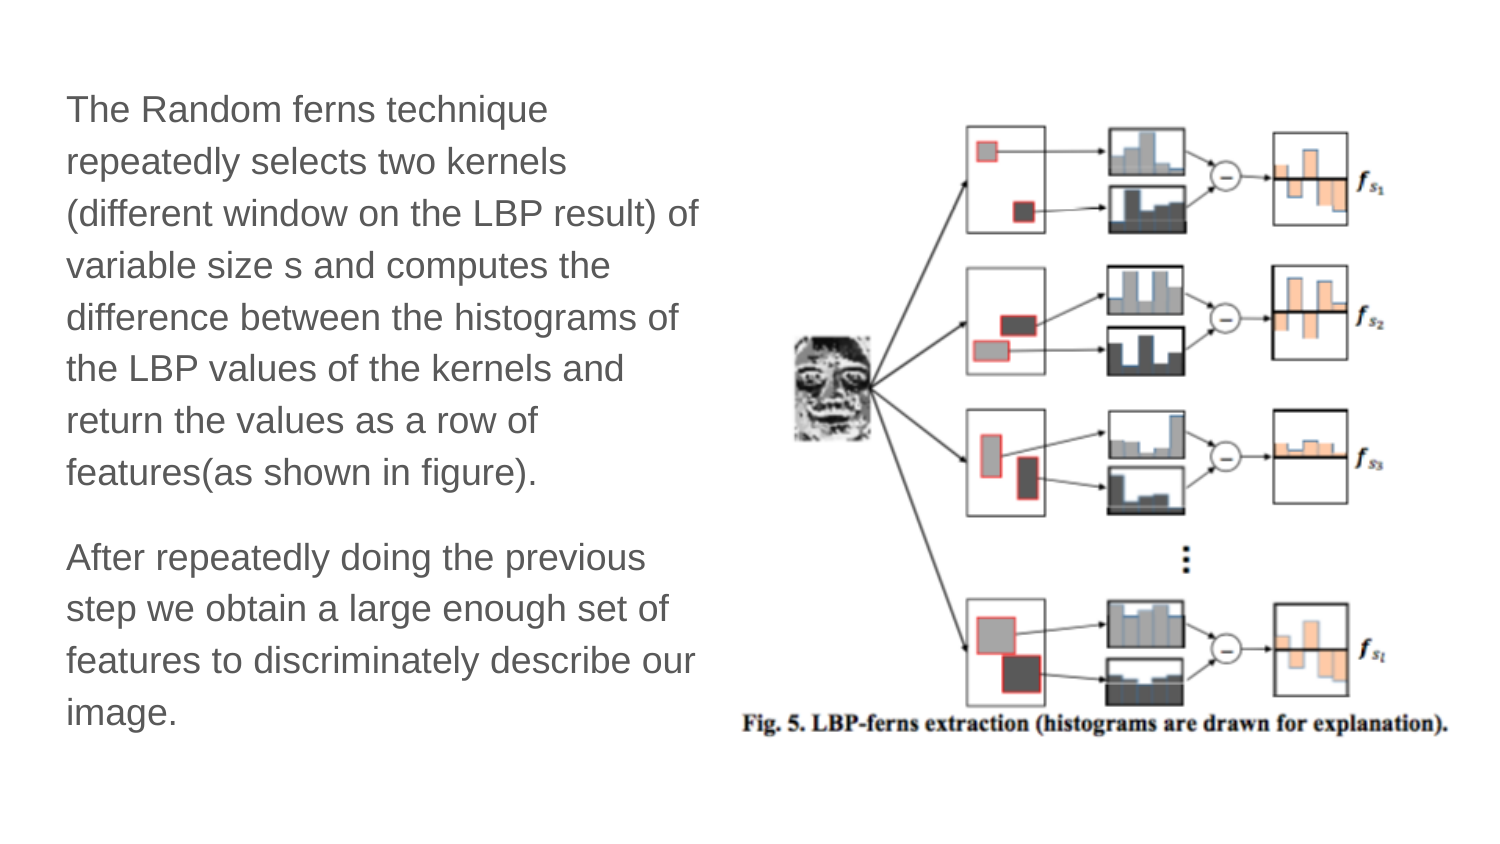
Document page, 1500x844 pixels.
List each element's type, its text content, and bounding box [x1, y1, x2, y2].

list The Random ferns technique repeatedly selects two kernels (different window on the LBP result) of variable size s and computes the difference between the histograms of the LBP values of the kernels and return the values as a row of features(as shown in figure). After repeatedly doing the previous step we obtain a large enough set of features to discriminately describe our image. [51, 63, 738, 750]
picture [715, 97, 1462, 747]
